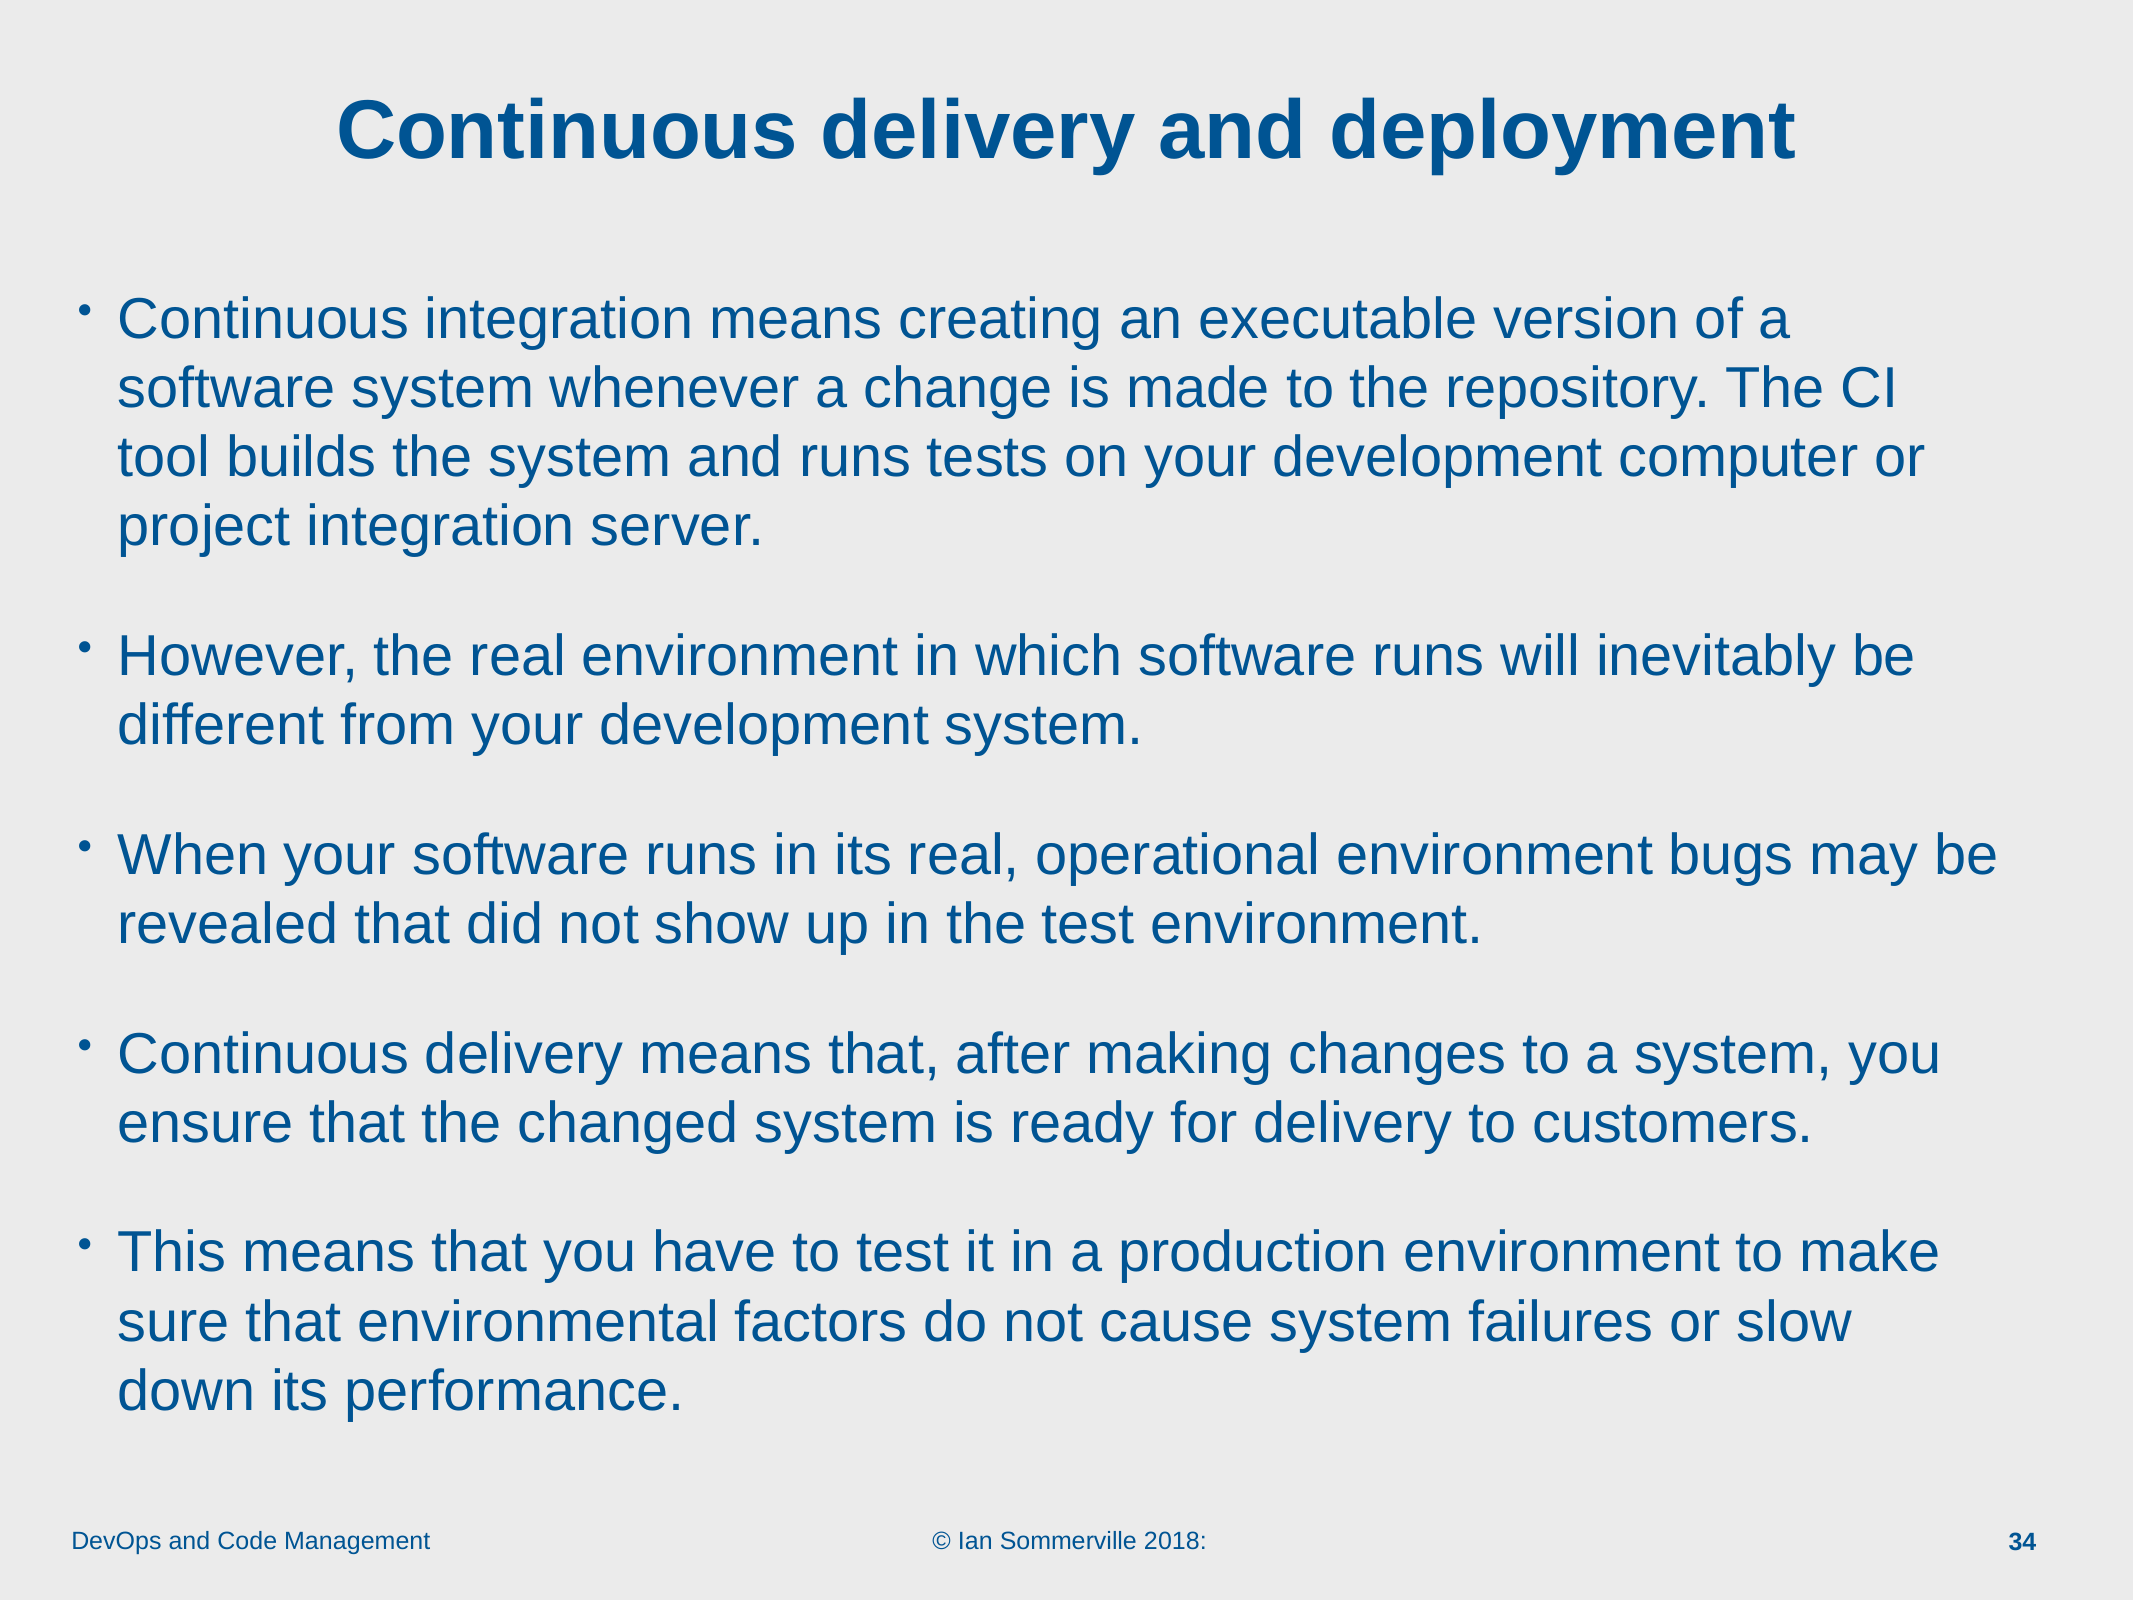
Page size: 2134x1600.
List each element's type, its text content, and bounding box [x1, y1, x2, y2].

title Continuous delivery and deployment [80, 66, 2053, 248]
slide_number 34 [1997, 1516, 2046, 1563]
list Continuous integration means creating an executable version of a software system whenever a change is made to the repository. The CI tool builds the system and runs tests on your development computer or project integration server. However, the real environment in which software runs will inevitably be different from your development system. When your software runs in its real, operational environment bugs may be revealed that did not show up in the test environment. Continuous delivery means that, after making changes to a system, you ensure that the changed system is ready for delivery to customers. This means that you have to test it in a production environment to make sure that environmental factors do not cause system failures or slow down its performance. [68, 271, 2016, 1454]
